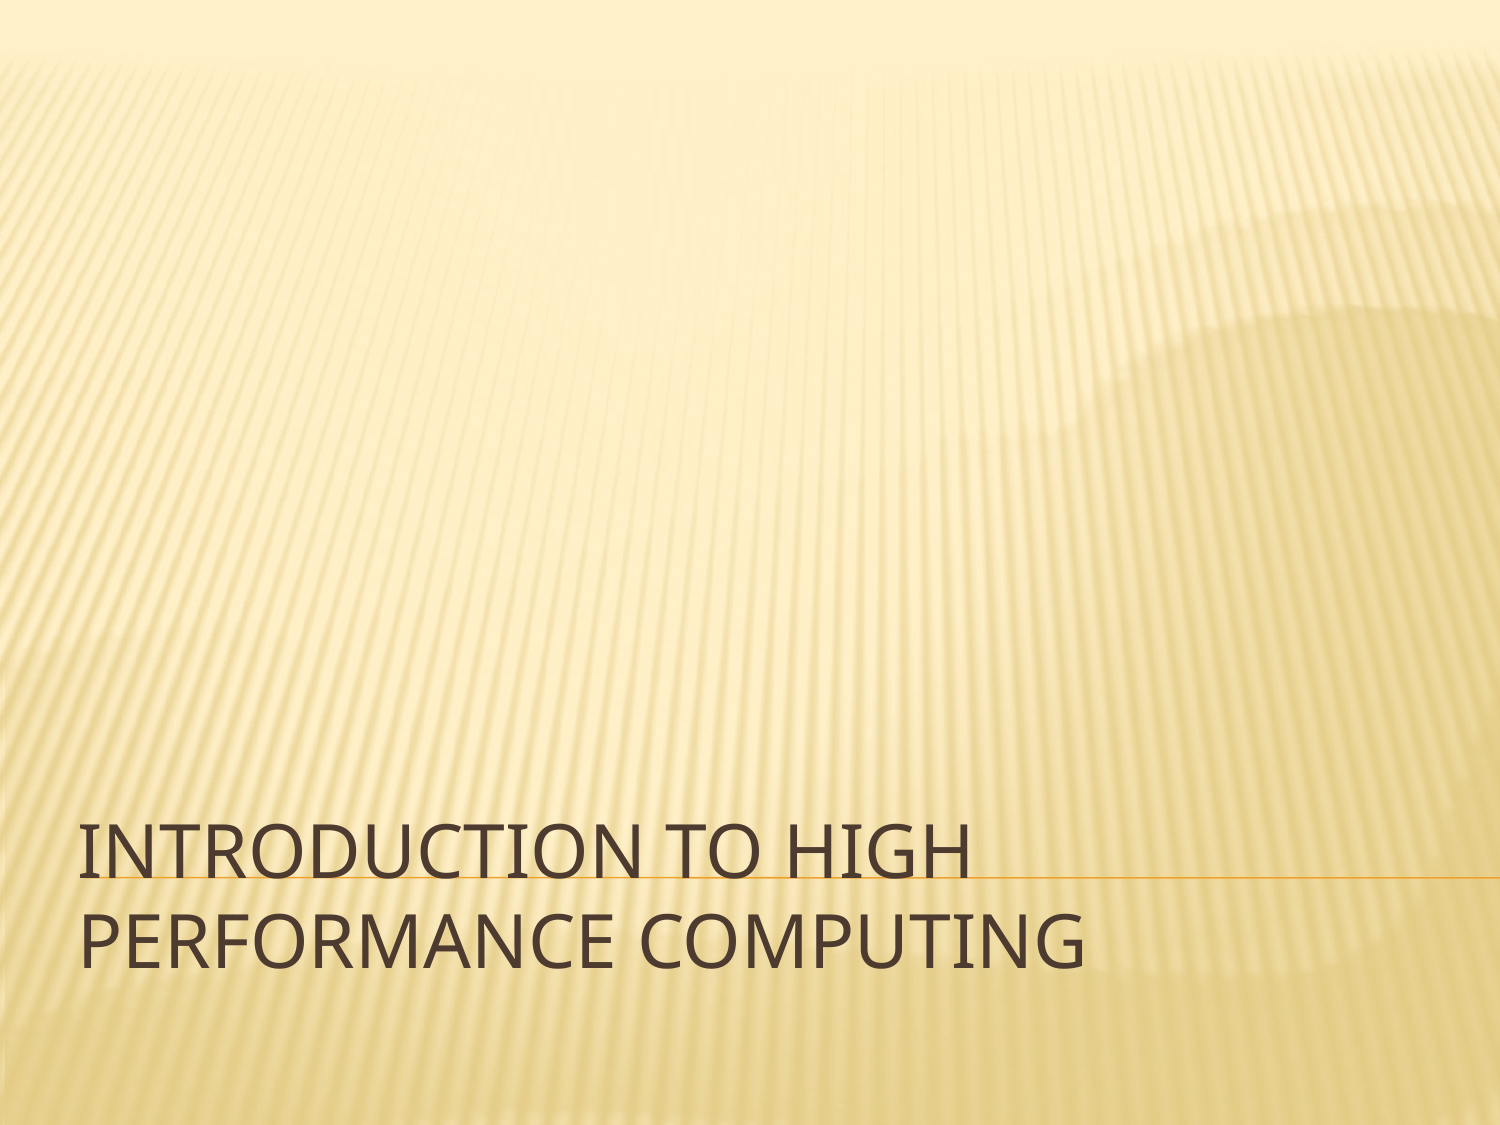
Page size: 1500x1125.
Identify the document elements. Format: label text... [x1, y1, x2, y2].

title Introduction TO HIGH PERFORMANCE COMPUTING [62, 796, 1450, 997]
